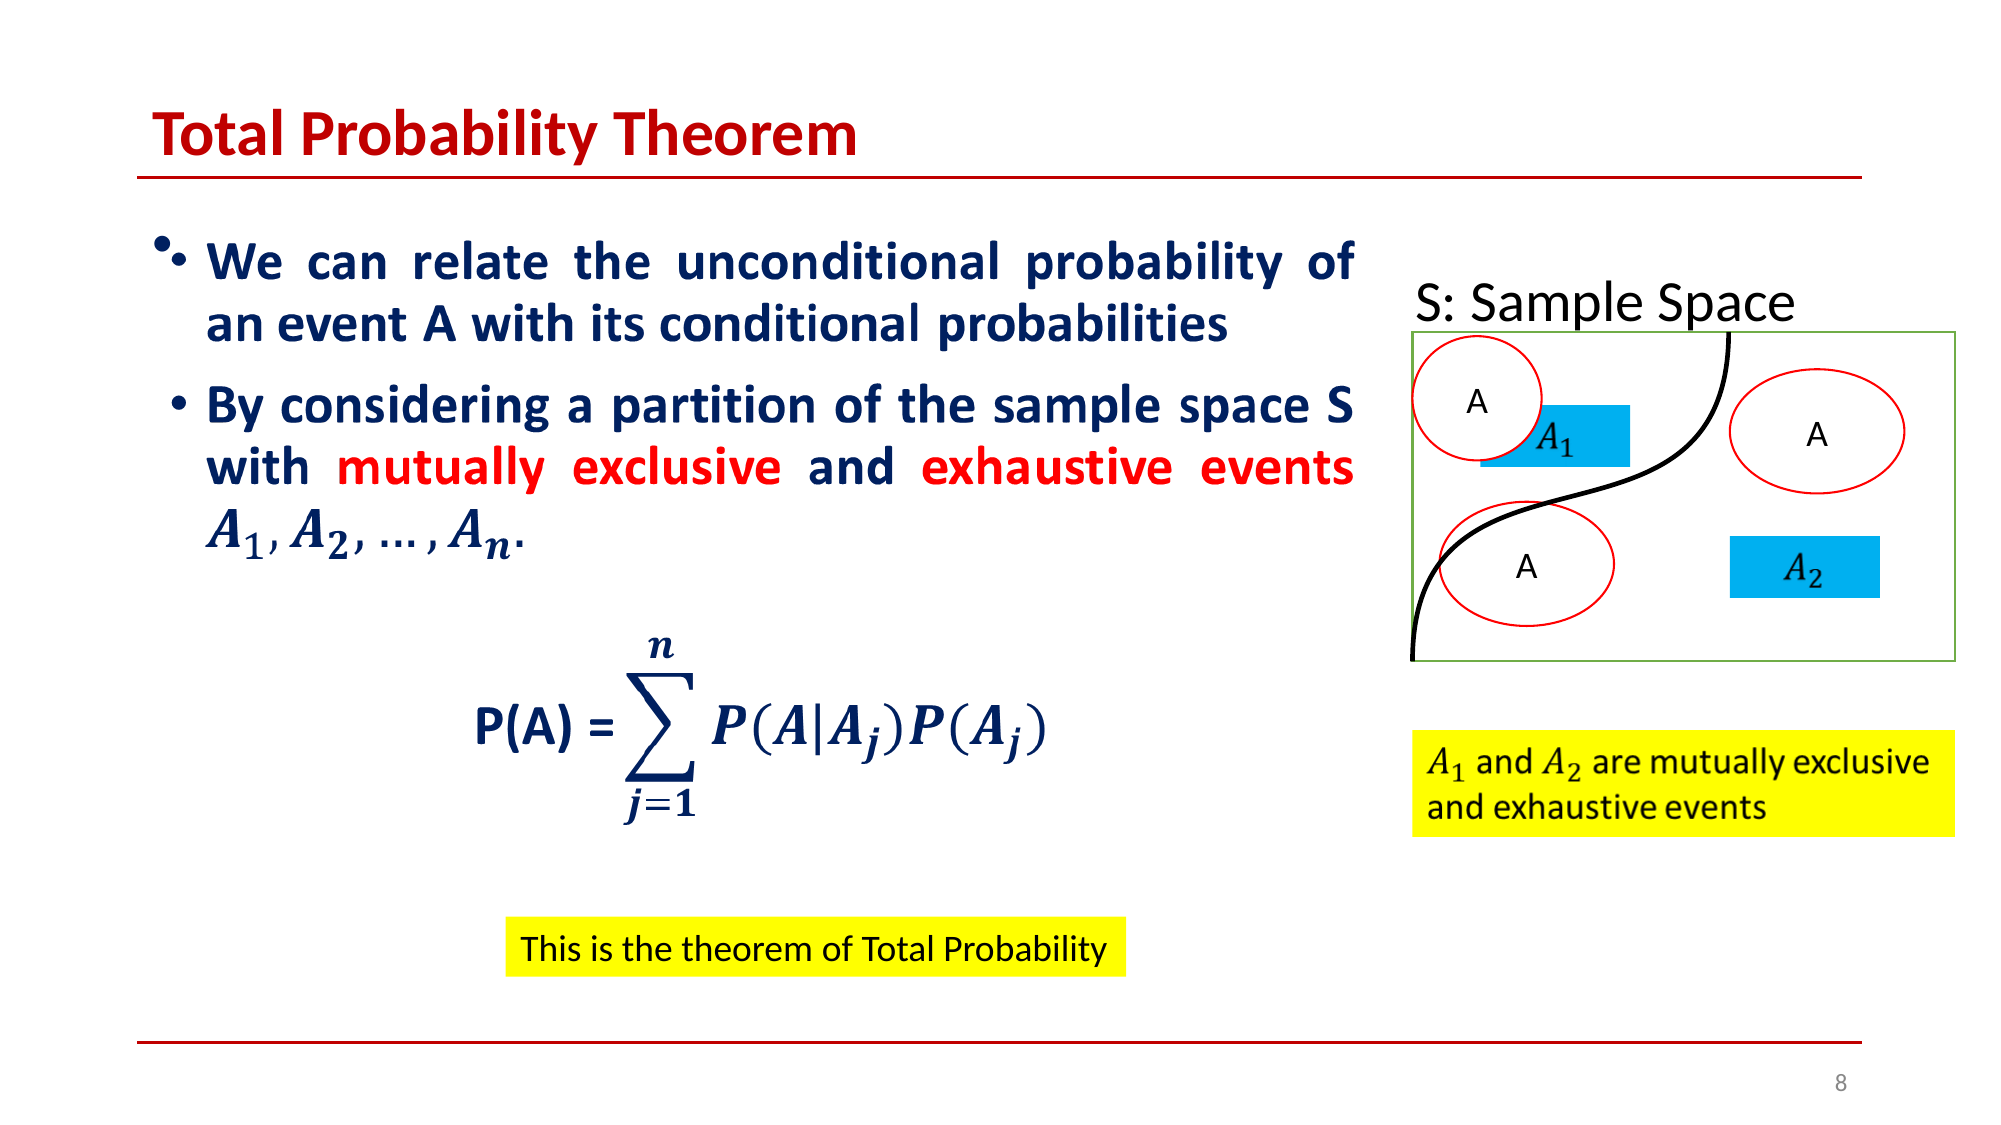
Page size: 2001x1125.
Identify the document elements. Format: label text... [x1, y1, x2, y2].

title Total Probability Theorem [137, 90, 1863, 178]
text_box A [1740, 369, 1905, 494]
text_box [1740, 536, 1880, 598]
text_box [1405, 338, 1736, 655]
text_box [1412, 730, 1955, 837]
text_box [1735, 331, 1955, 662]
text_box This is the theorem of Total Probability [505, 916, 1127, 977]
list [137, 208, 1388, 1014]
text_box S: Sample Space [1400, 255, 1828, 341]
slide_number ‹#› [1412, 1051, 1863, 1111]
